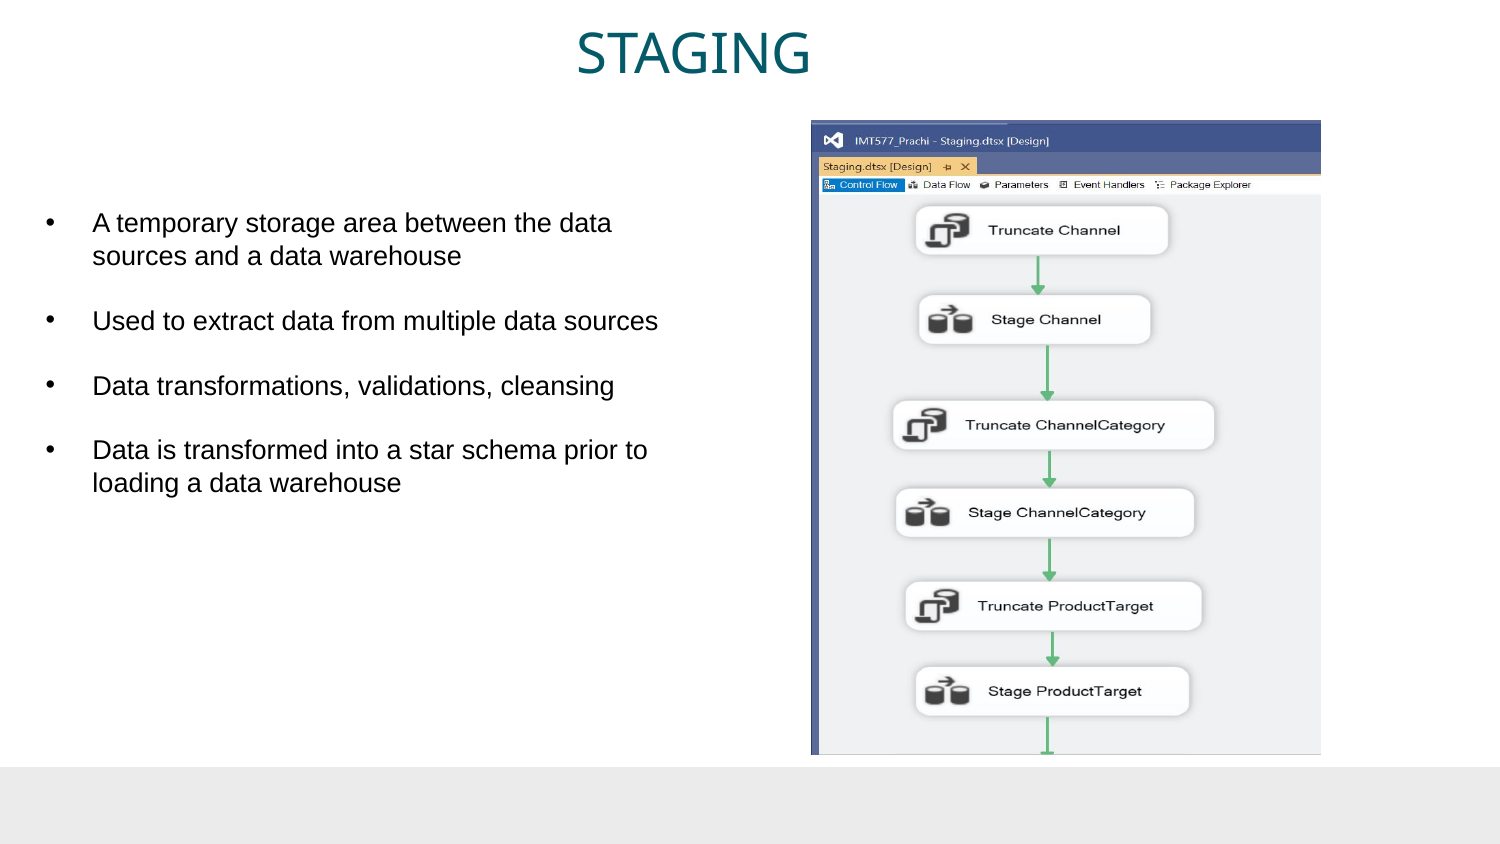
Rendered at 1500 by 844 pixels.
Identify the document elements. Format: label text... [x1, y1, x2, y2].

text_box A temporary storage area between the data sources and a data warehouse Used to extract data from multiple data sources Data transformations, validations, cleansing Data is transformed into a star schema prior to loading a data warehouse [30, 198, 700, 541]
picture [811, 120, 1321, 756]
title STAGING [14, 20, 1300, 83]
